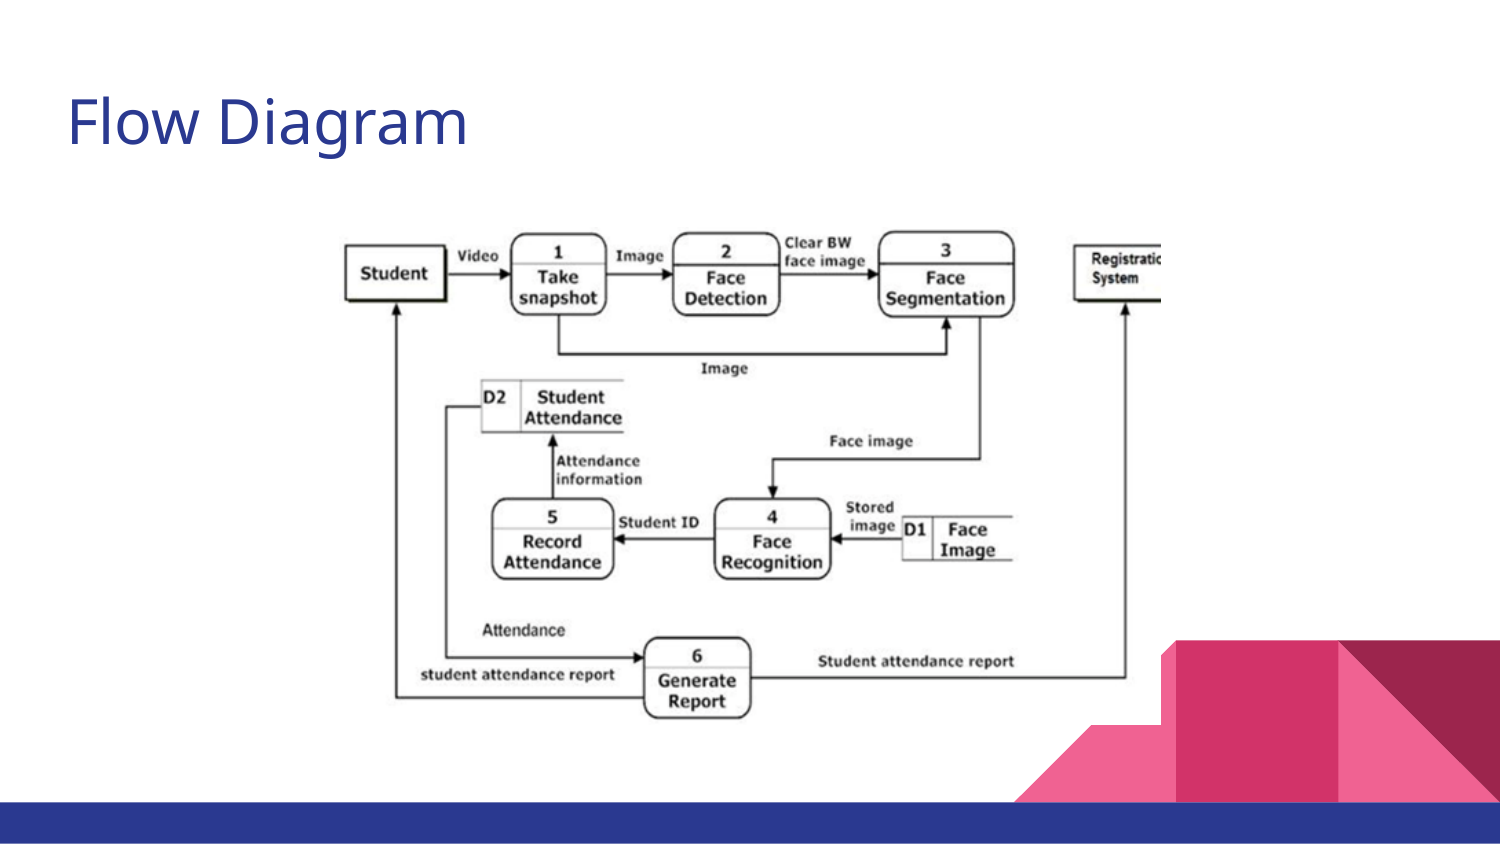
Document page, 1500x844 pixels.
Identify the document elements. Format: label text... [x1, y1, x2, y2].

title Flow Diagram [51, 67, 1449, 167]
picture [339, 227, 1161, 725]
